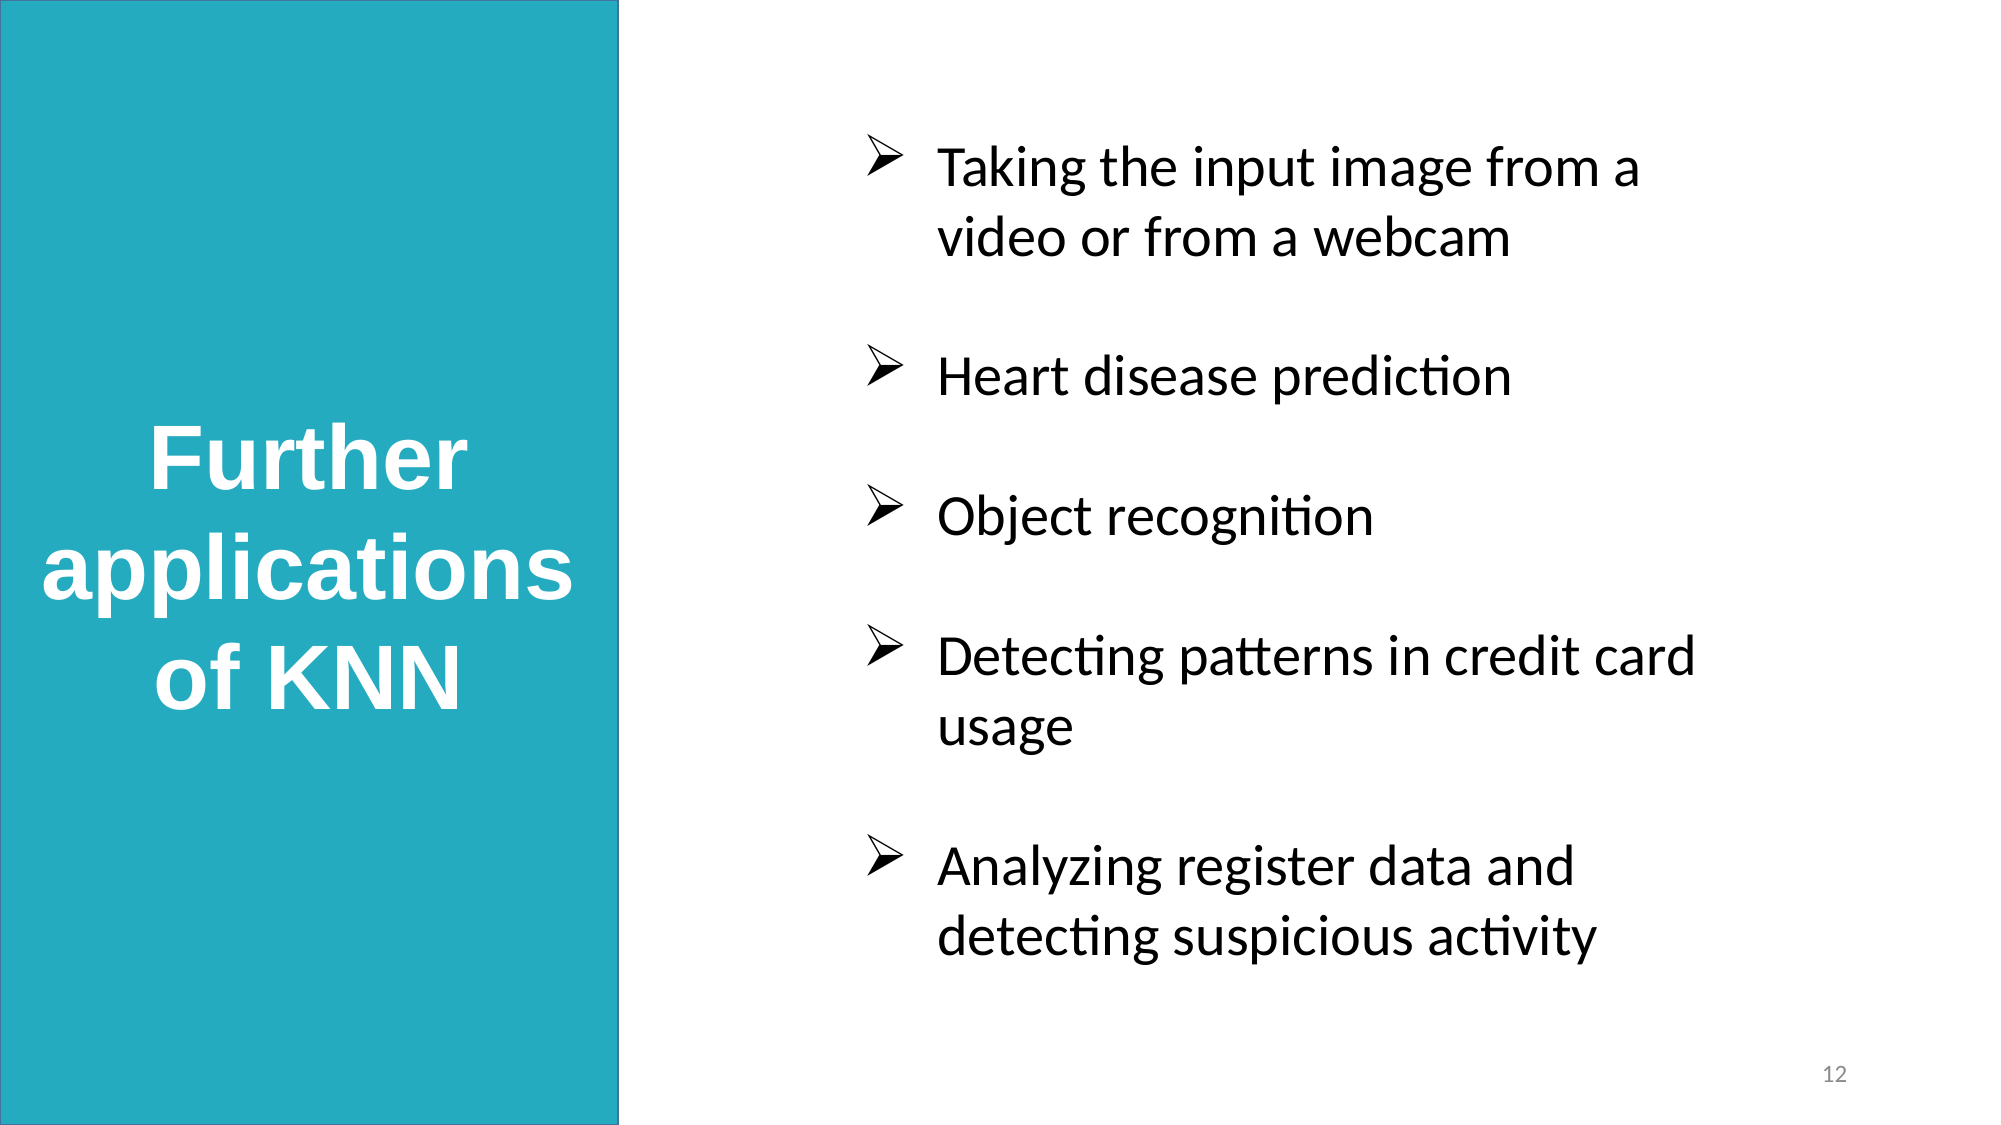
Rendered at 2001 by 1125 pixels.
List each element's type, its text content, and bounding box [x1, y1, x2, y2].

text_box Further applications of KNN [0, 0, 619, 1125]
text_box Taking the input image from a video or from a webcam Heart disease prediction Object recognition Detecting patterns in credit card usage Analyzing register data and detecting suspicious activity [847, 120, 1781, 1115]
slide_number 12 [1412, 1042, 1863, 1103]
